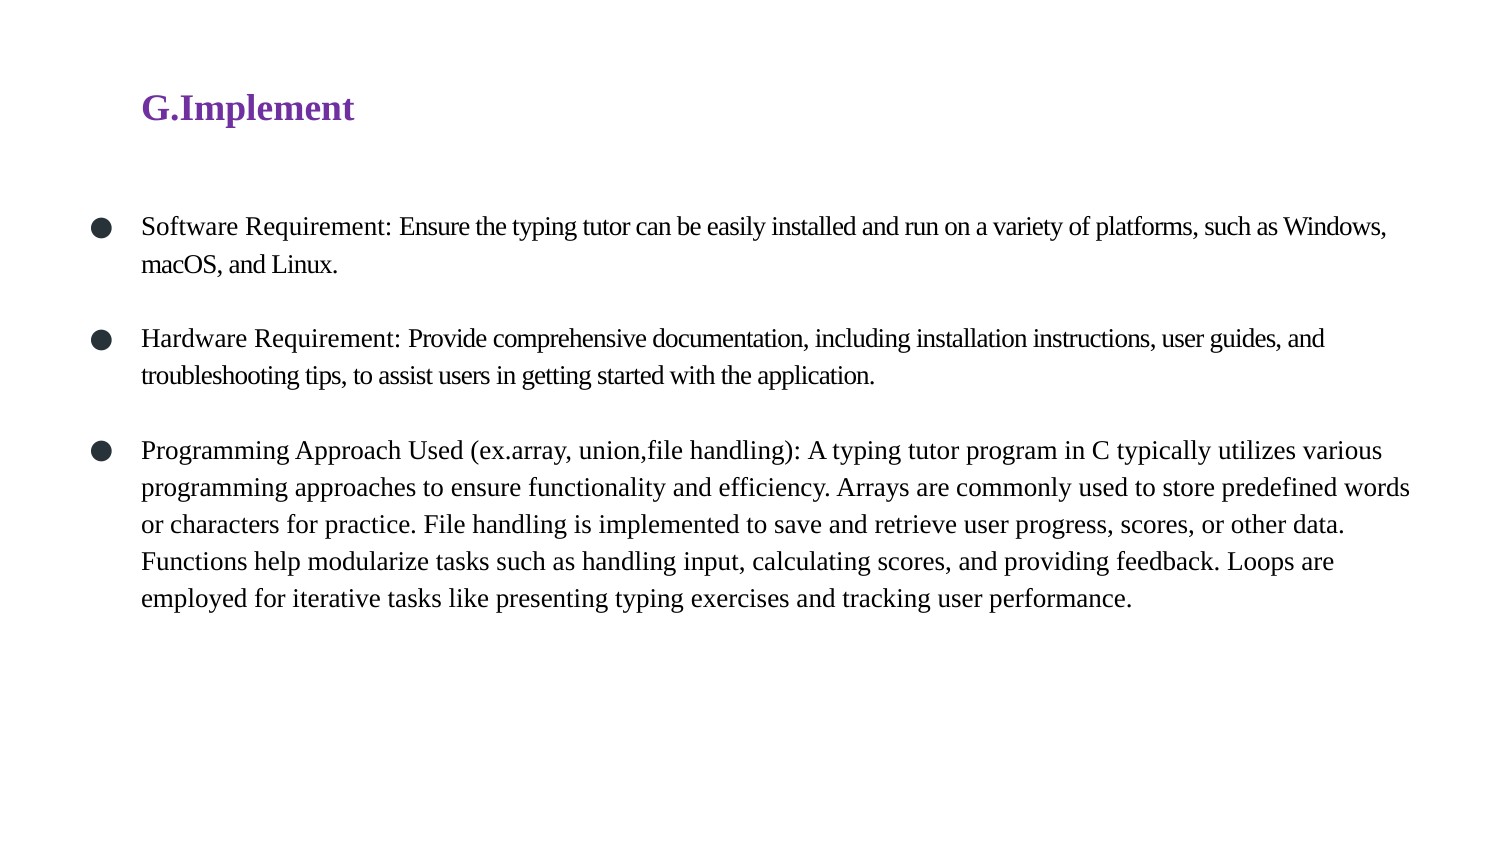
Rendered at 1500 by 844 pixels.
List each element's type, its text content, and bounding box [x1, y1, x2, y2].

title G.Implement [51, 72, 1449, 167]
list Software Requirement: Ensure the typing tutor can be easily installed and run on a variety of platforms, such as Windows, macOS, and Linux. Hardware Requirement: Provide comprehensive documentation, including installation instructions, user guides, and troubleshooting tips, to assist users in getting started with the application. Programming Approach Used (ex.array, union,file handling): A typing tutor program in C typically utilizes various programming approaches to ensure functionality and efficiency. Arrays are commonly used to store predefined words or characters for practice. File handling is implemented to save and retrieve user progress, scores, or other data. Functions help modularize tasks such as handling input, calculating scores, and providing feedback. Loops are employed for iterative tasks like presenting typing exercises and tracking user performance. [51, 189, 1449, 750]
